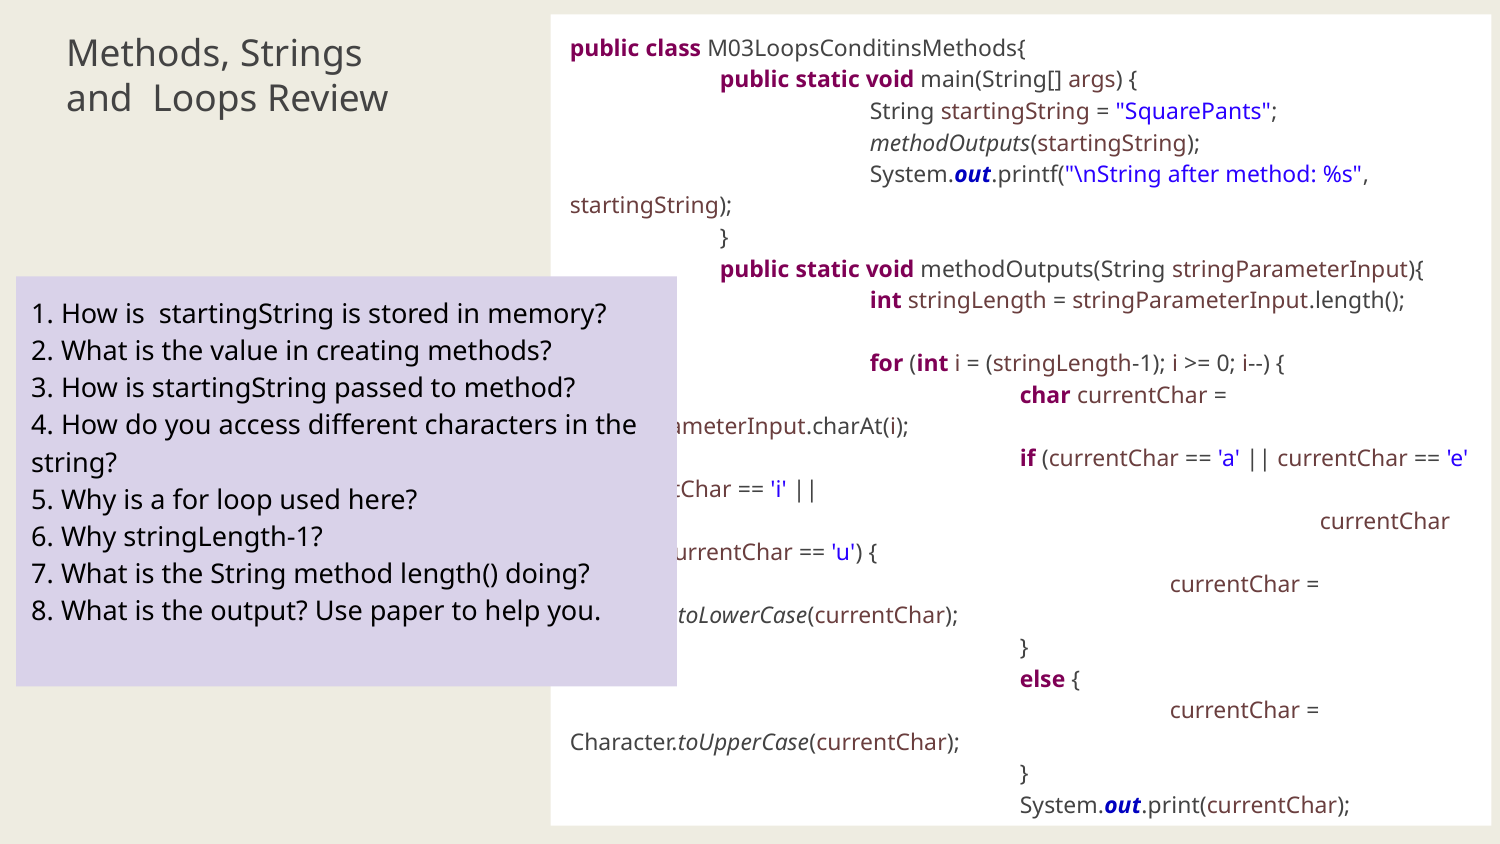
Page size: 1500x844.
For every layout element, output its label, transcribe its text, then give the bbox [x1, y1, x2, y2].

list public class M03LoopsConditinsMethods{ public static void main(String[] args) { String startingString = "SquarePants"; methodOutputs(startingString); System.out.printf("\nString after method: %s", startingString); } public static void methodOutputs(String stringParameterInput){ int stringLength = stringParameterInput.length(); for (int i = (stringLength-1); i >= 0; i--) { char currentChar = stringParameterInput.charAt(i); if (currentChar == 'a' || currentChar == 'e' || currentChar == 'i' || currentChar == 'o' || currentChar == 'u') { currentChar = Character.toLowerCase(currentChar); } else { currentChar = Character.toUpperCase(currentChar); } System.out.print(currentChar); } } } [550, 14, 1492, 826]
title Methods, Strings and Loops Review [51, 14, 438, 161]
text_box 1. How is startingString is stored in memory? 2. What is the value in creating methods? 3. How is startingString passed to method? 4. How do you access different characters in the string? 5. Why is a for loop used here? 6. Why stringLength-1? 7. What is the String method length() doing? 8. What is the output? Use paper to help you. [16, 276, 677, 687]
